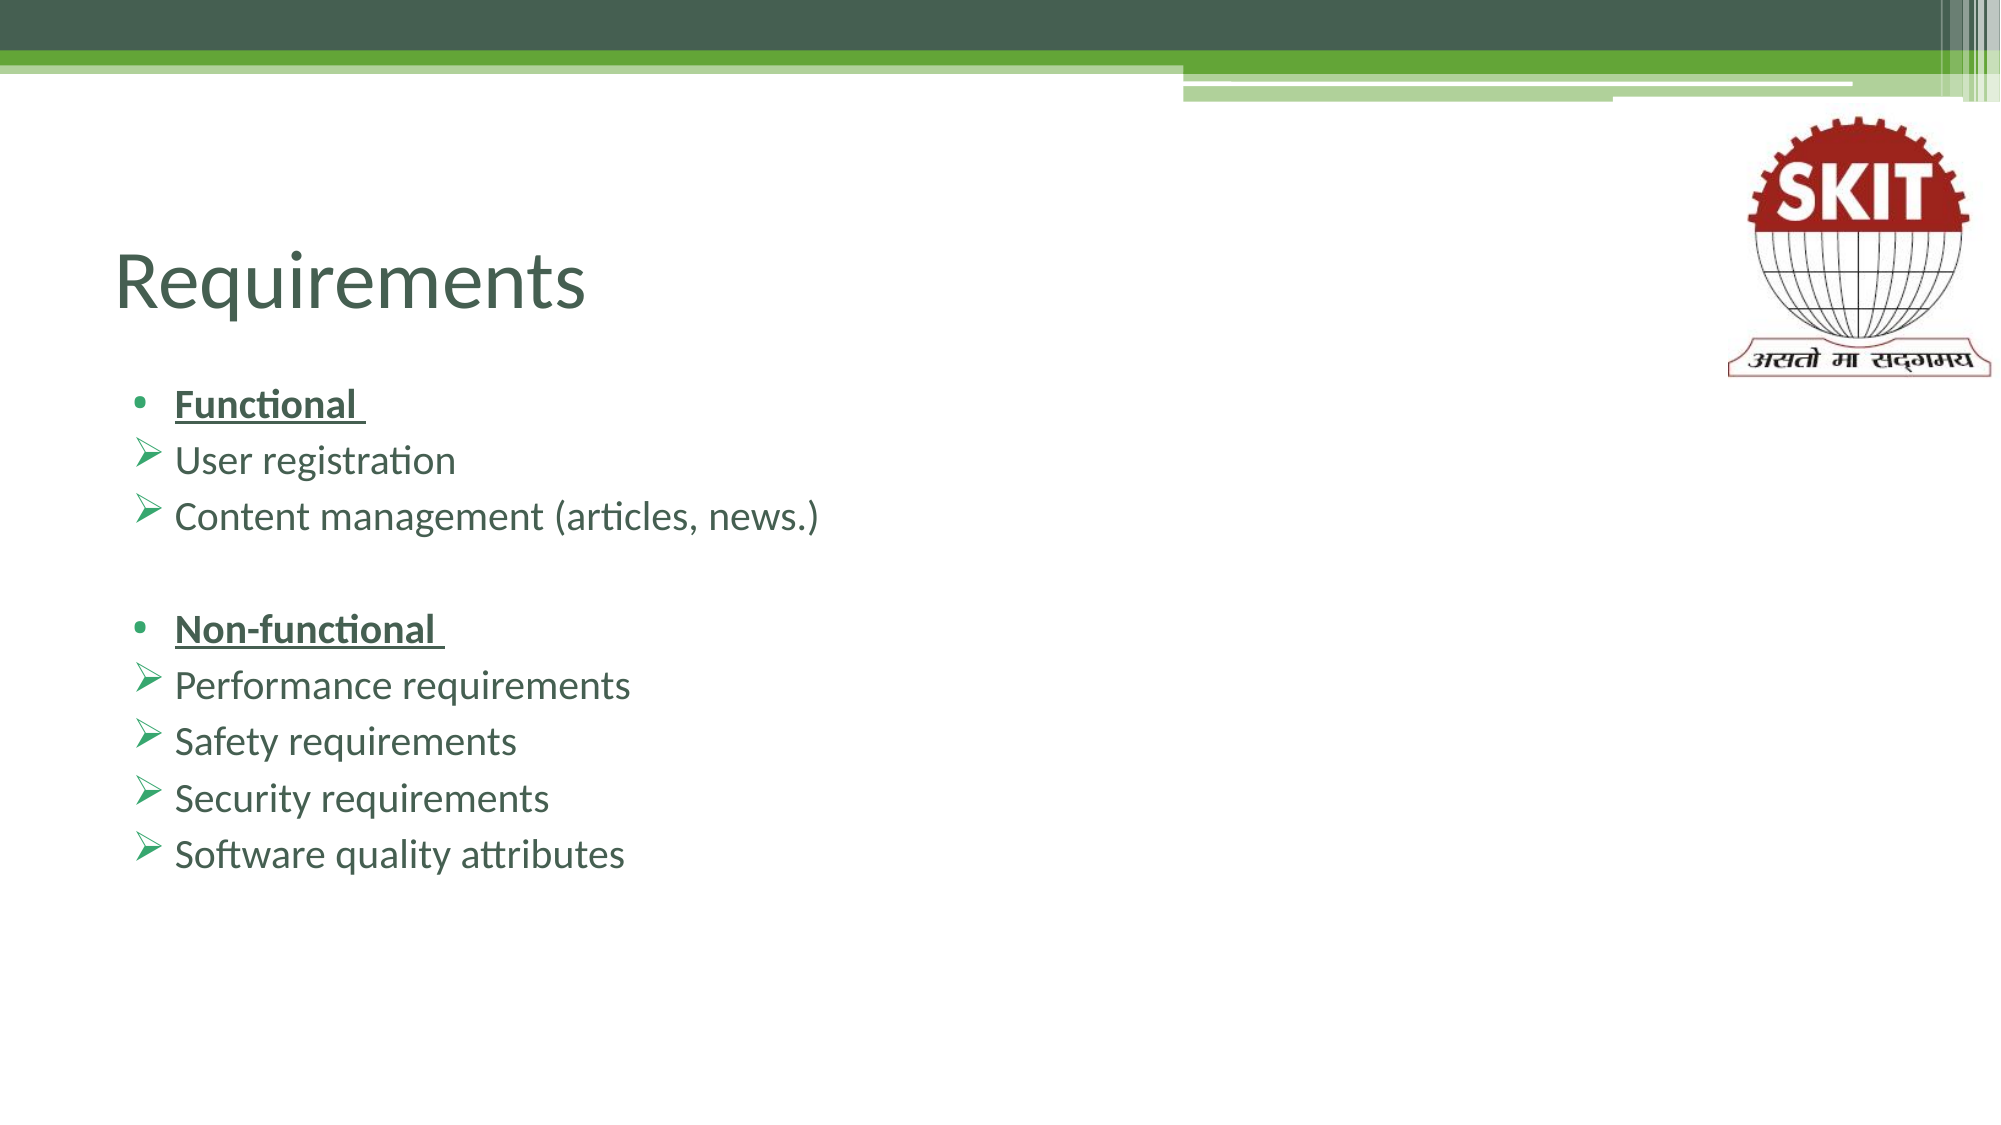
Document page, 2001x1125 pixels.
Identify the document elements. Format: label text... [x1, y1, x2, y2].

list Functional User registration Content management (articles, news.) Non-functional Performance requirements Safety requirements Security requirements Software quality attributes [99, 368, 1348, 930]
picture [1727, 103, 2000, 398]
title Requirements [99, 187, 1727, 363]
